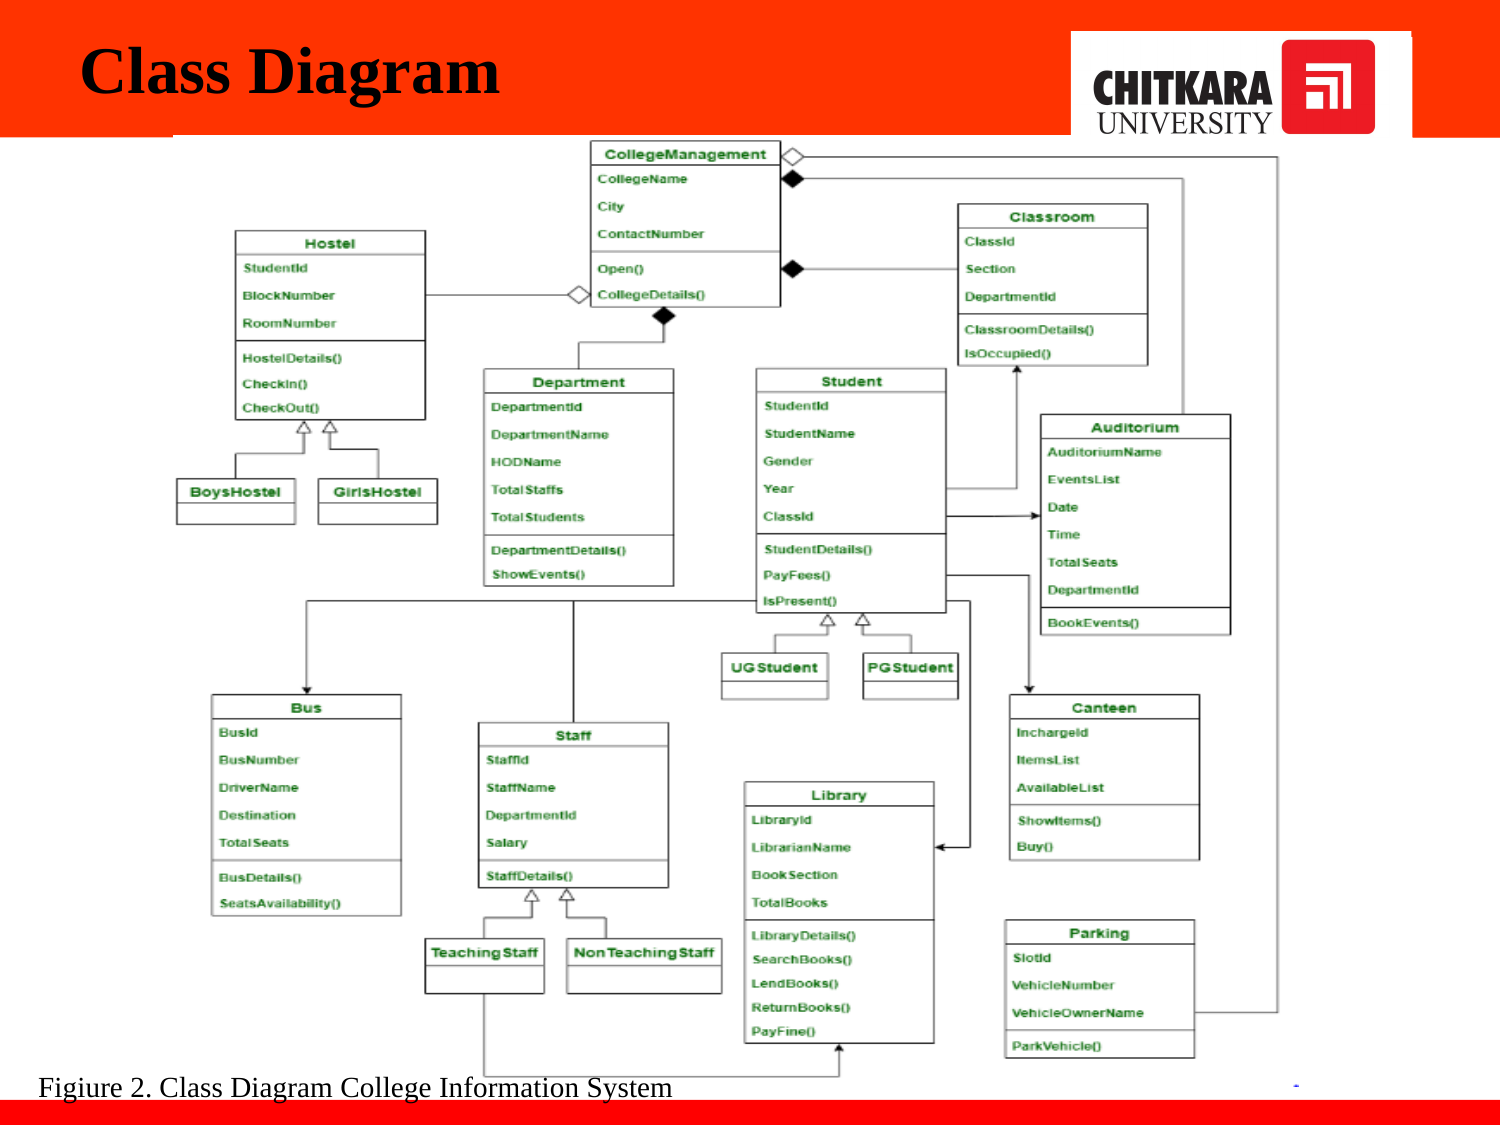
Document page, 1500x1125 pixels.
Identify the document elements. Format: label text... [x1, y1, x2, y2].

picture [173, 37, 1390, 1087]
text_box Class Diagram [64, 19, 517, 115]
text_box Figiure 2. Class Diagram College Information System [23, 1061, 707, 1111]
